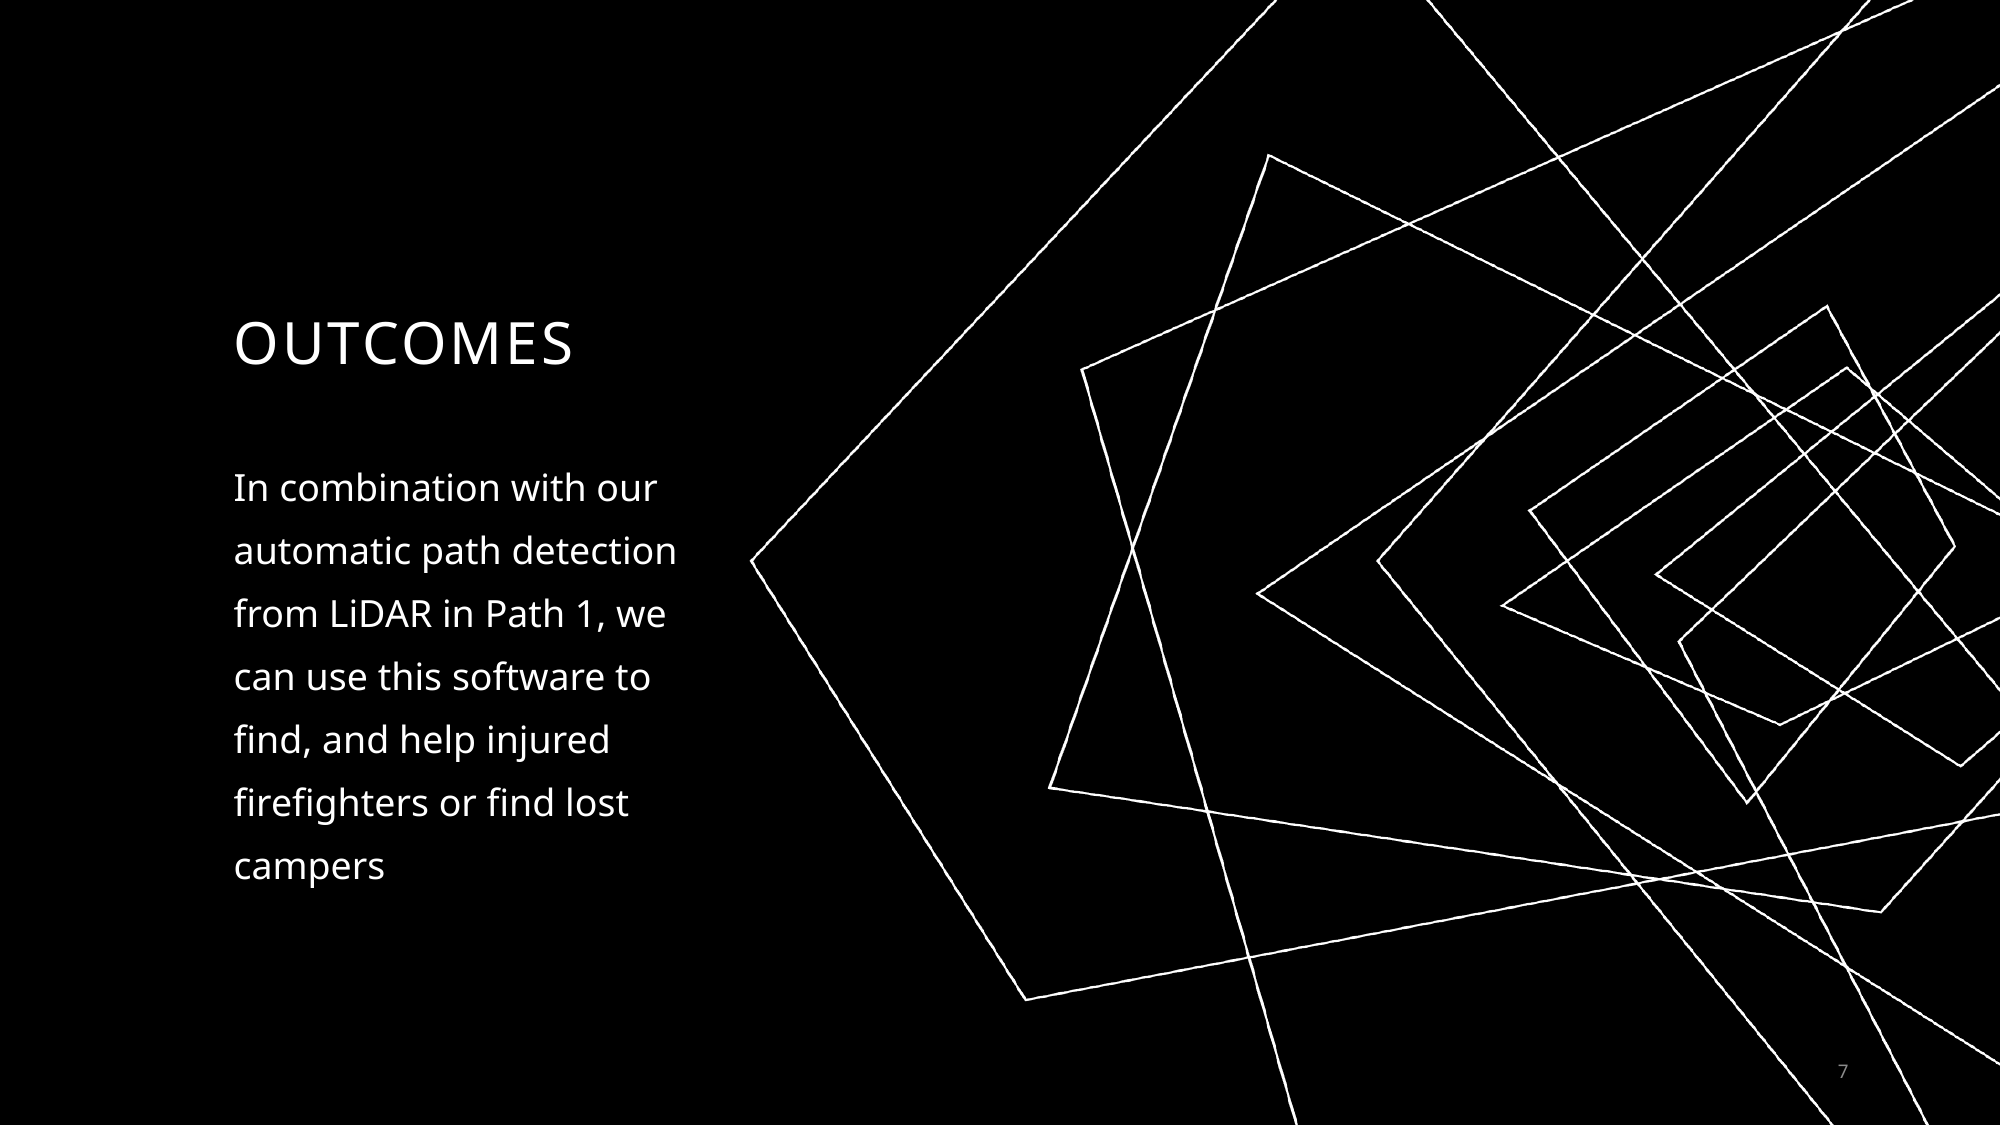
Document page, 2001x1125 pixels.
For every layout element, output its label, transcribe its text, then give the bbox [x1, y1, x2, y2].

list In combination with our automatic path detection from LiDAR in Path 1, we can use this software to find, and help injured firefighters or find lost campers [218, 438, 694, 975]
slide_number 7 [1701, 1042, 1864, 1103]
picture [693, 0, 2000, 1125]
title Outcomes [218, 167, 694, 385]
